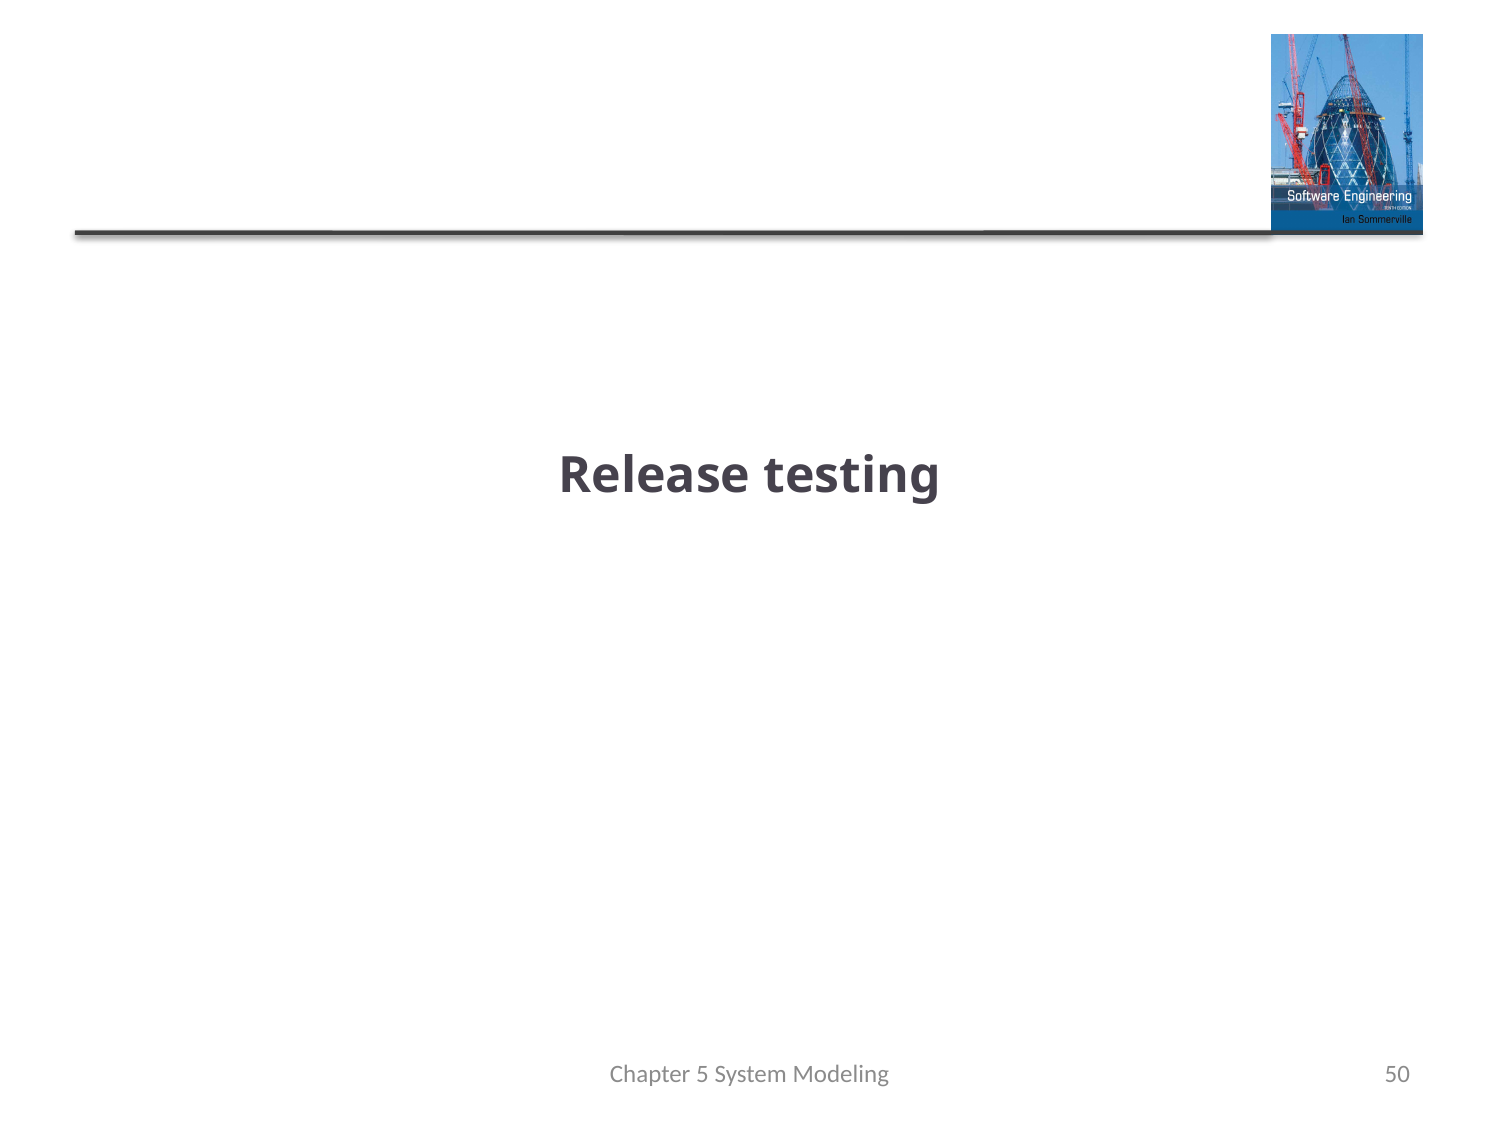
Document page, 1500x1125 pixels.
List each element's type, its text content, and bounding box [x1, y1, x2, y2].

footer Chapter 5 System Modeling [512, 1042, 988, 1103]
title Release testing [74, 378, 1426, 567]
slide_number 50 [1074, 1042, 1425, 1103]
picture [1271, 34, 1423, 230]
